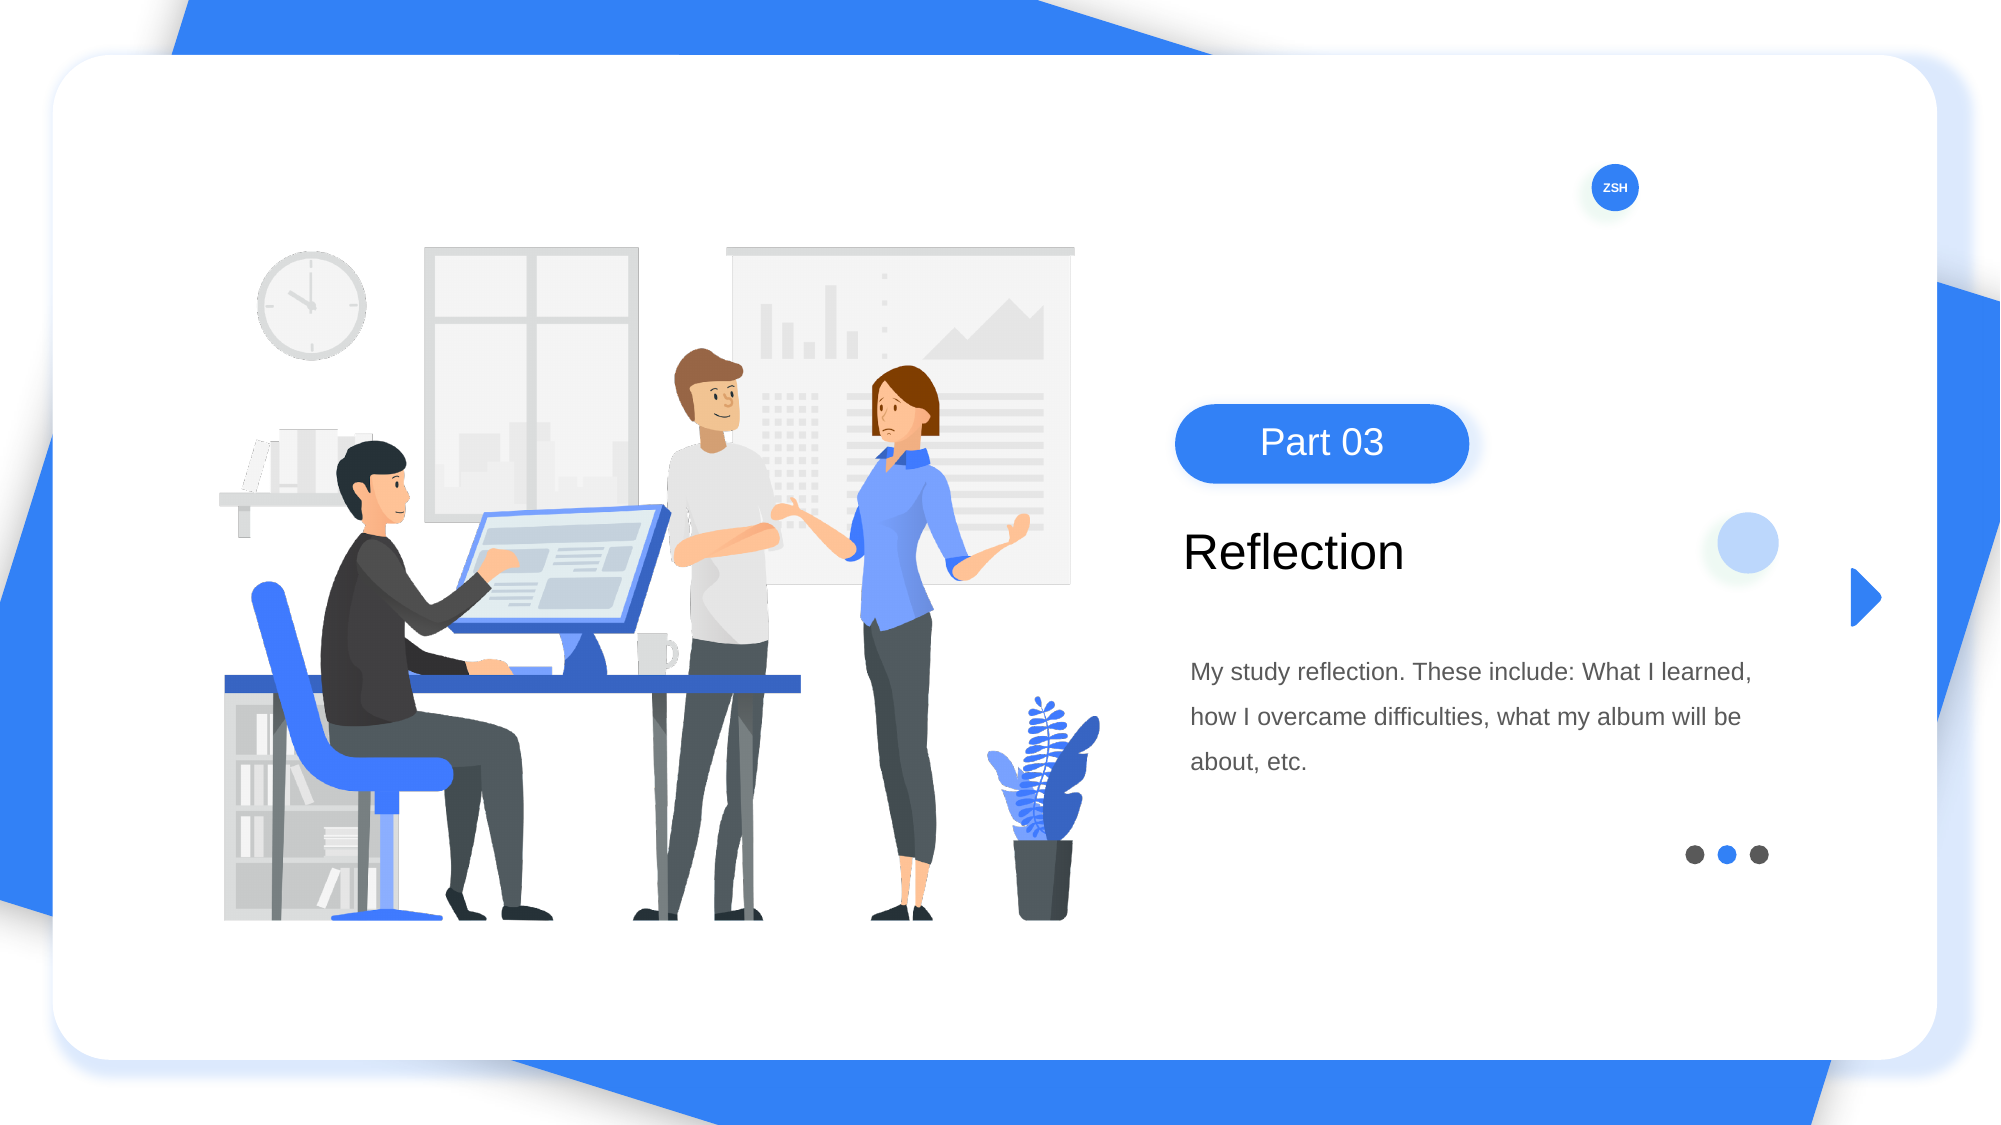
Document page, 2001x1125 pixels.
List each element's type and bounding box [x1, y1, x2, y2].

text_box [46, 12, 1938, 1125]
